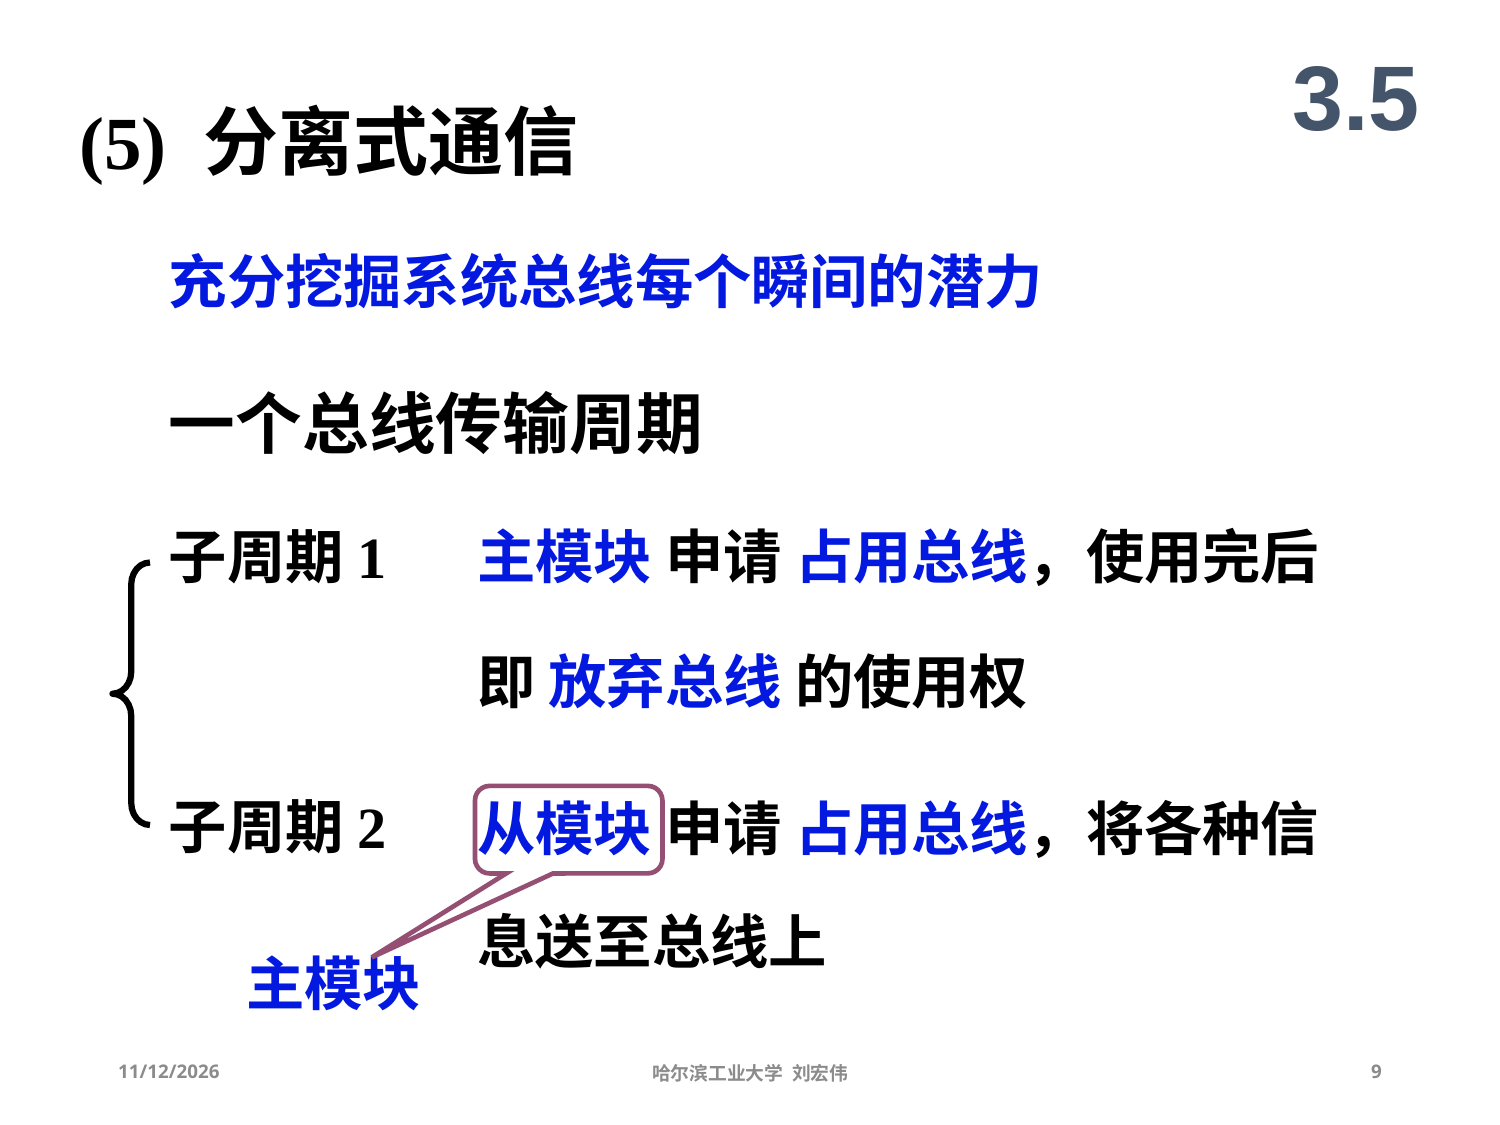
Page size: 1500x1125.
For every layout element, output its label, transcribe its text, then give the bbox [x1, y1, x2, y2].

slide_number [103, 1042, 441, 1103]
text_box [663, 785, 1500, 983]
slide_number 9 [1059, 1042, 1397, 1103]
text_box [462, 512, 1500, 723]
text_box 充分挖掘系统总线每个瞬间的潜力 [154, 237, 1338, 323]
text_box 一个总线传输周期 [154, 374, 855, 470]
text_box 3.5 [1262, 24, 1450, 163]
text_box [112, 562, 151, 826]
text_box 子周期2 [154, 782, 475, 868]
text_box 子周期1 [154, 512, 462, 598]
footer 哈尔滨工业大学 刘宏伟 [496, 1042, 1004, 1103]
text_box (5) 分离式通信 [64, 87, 594, 193]
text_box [231, 785, 663, 1025]
